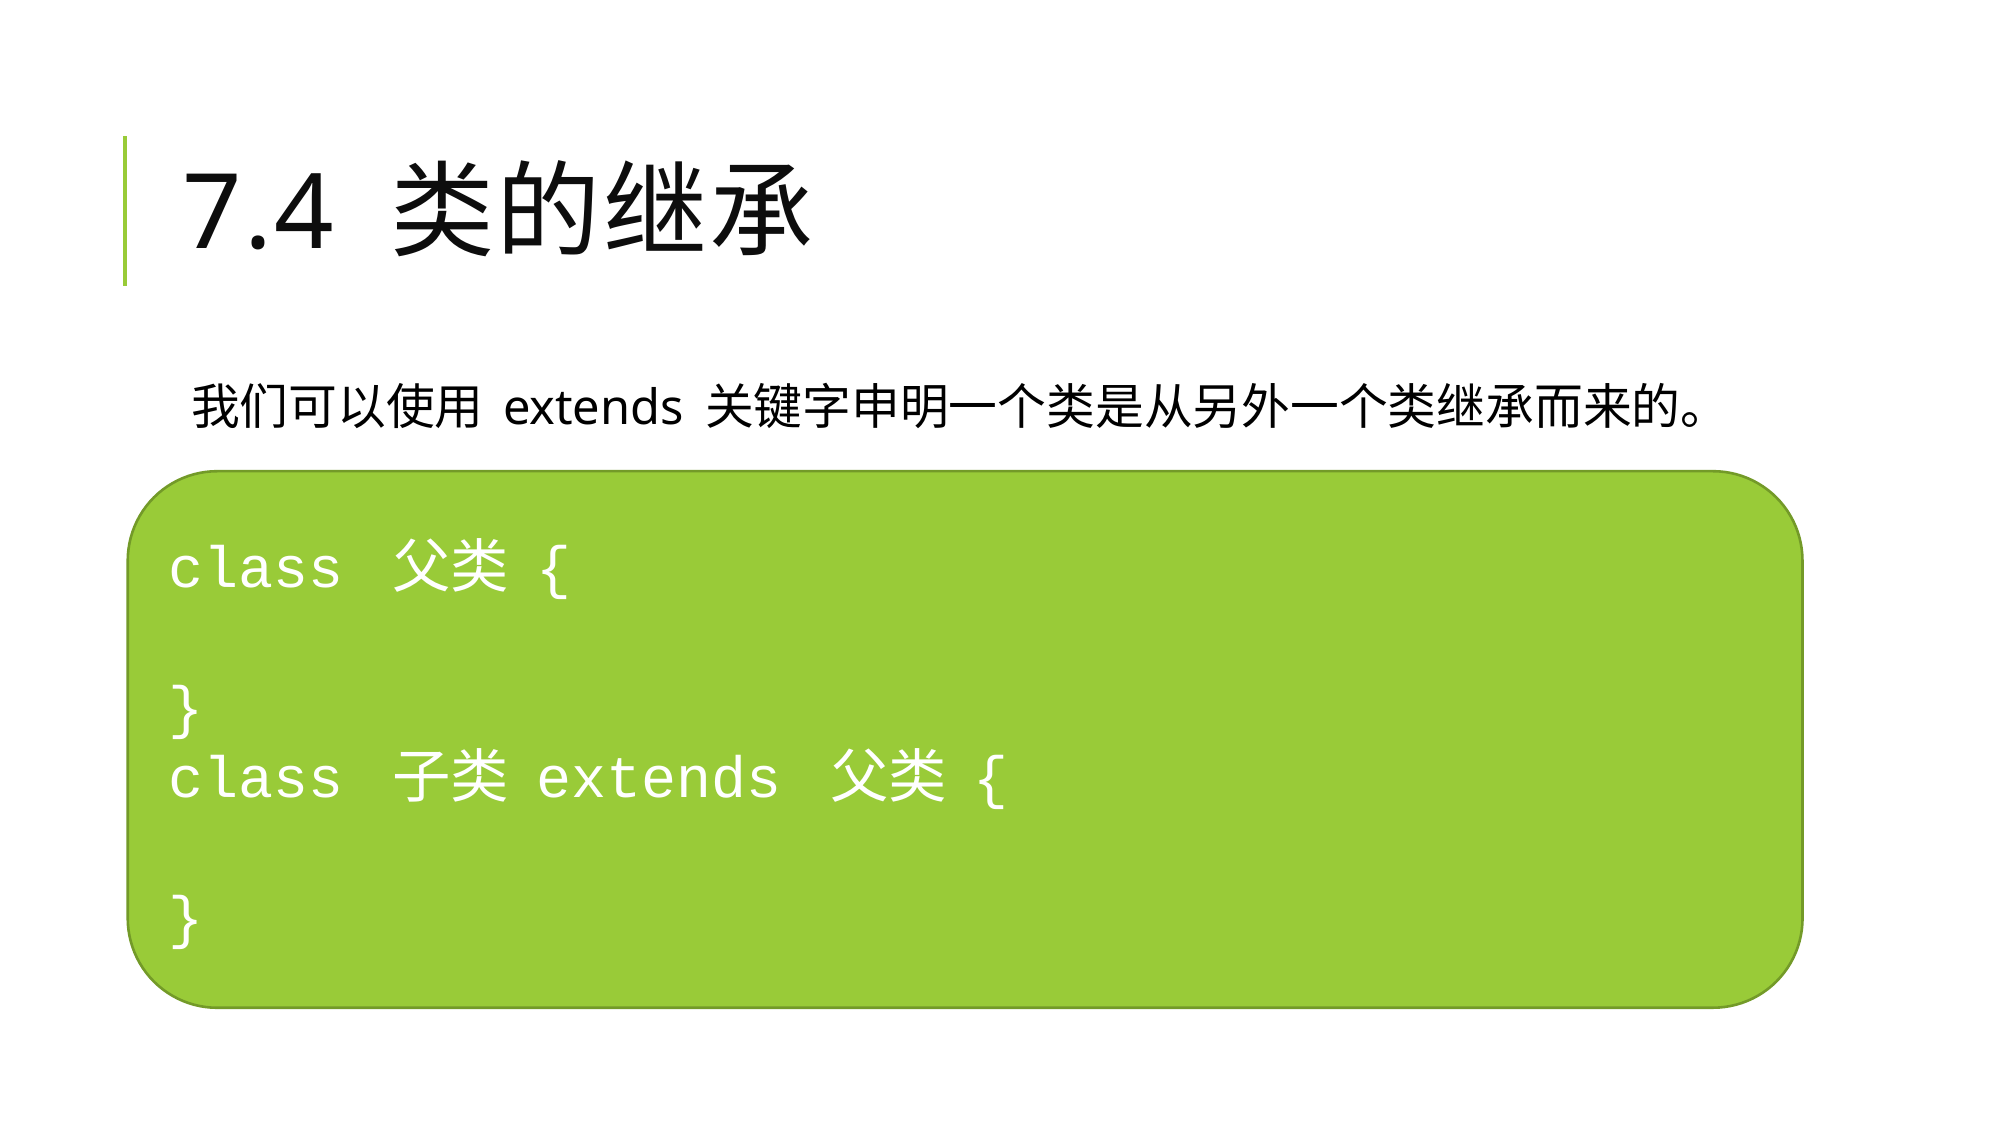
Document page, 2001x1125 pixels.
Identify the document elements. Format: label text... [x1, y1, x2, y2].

text_box class 父类 { } class 子类 extends 父类 { } [126, 469, 1804, 1010]
title 7.4 类的继承 [168, 96, 1763, 342]
list 我们可以使用 extends 关键字申明一个类是从另外一个类继承而来的。 [168, 375, 1763, 484]
